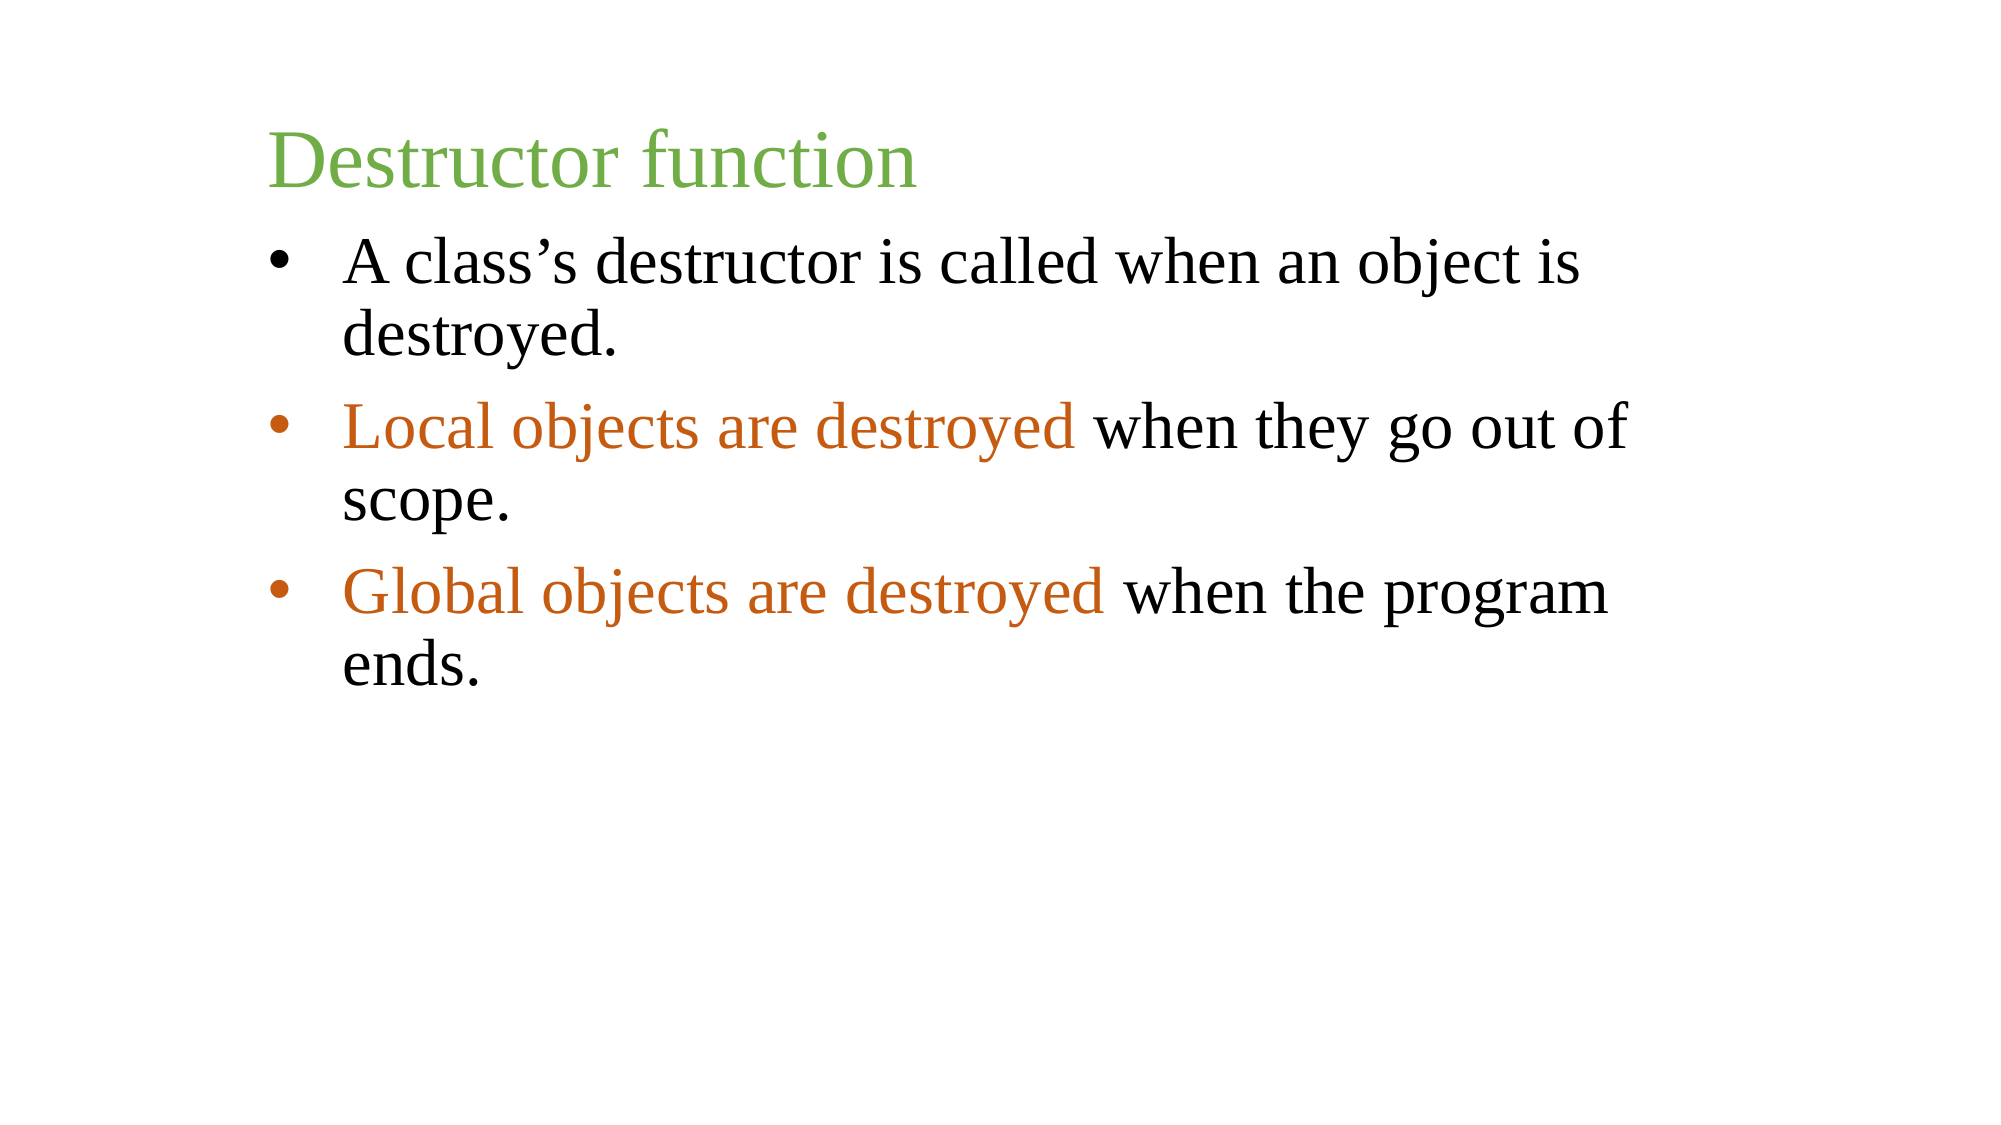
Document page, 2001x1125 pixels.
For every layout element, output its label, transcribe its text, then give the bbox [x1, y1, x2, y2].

subtitle Destructor function A class’s destructor is called when an object is destroyed. Local objects are destroyed when they go out of scope. Global objects are destroyed when the program ends. [252, 108, 1753, 1055]
